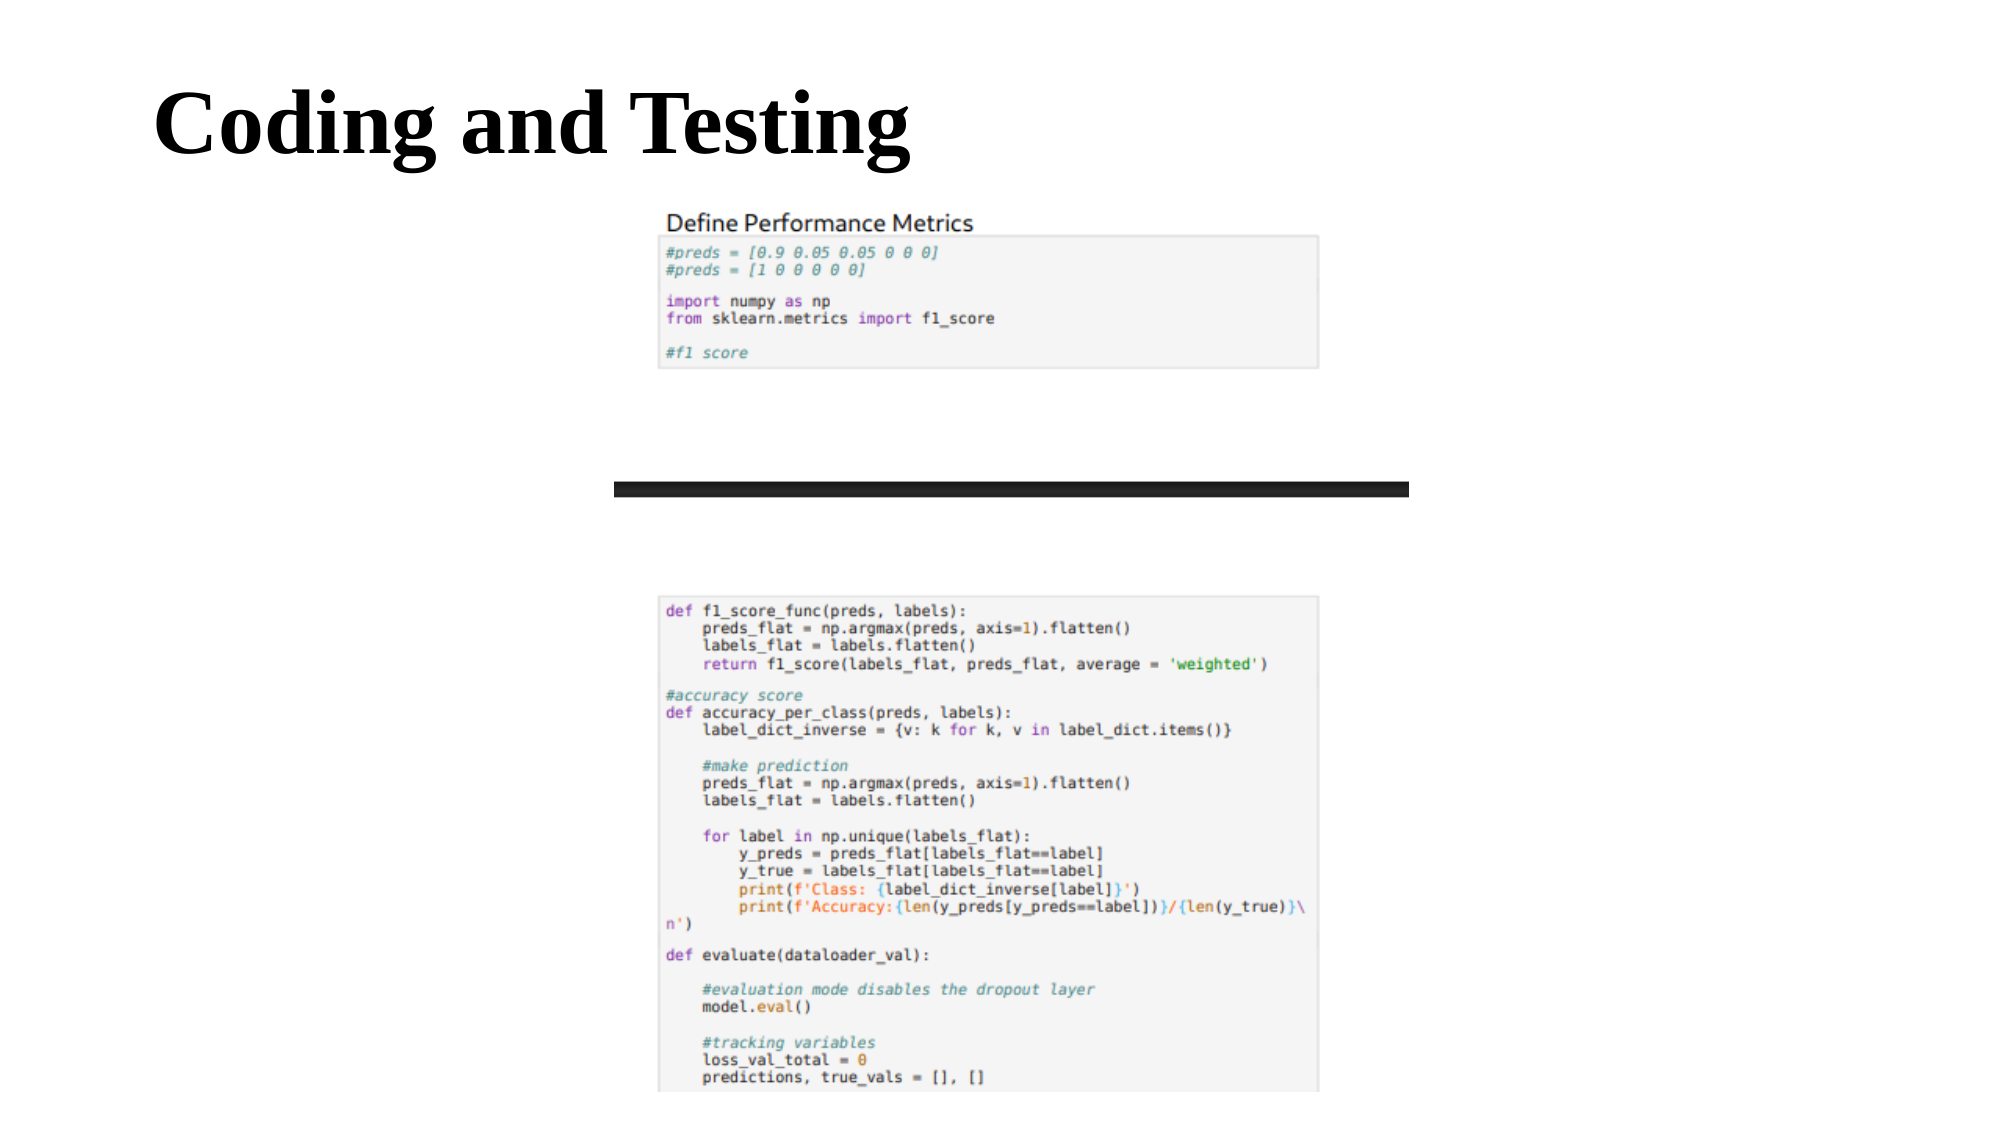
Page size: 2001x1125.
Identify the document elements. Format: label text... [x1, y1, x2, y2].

picture [614, 205, 1409, 1093]
text_box [137, 187, 1852, 962]
title Coding and Testing [137, 59, 1863, 188]
